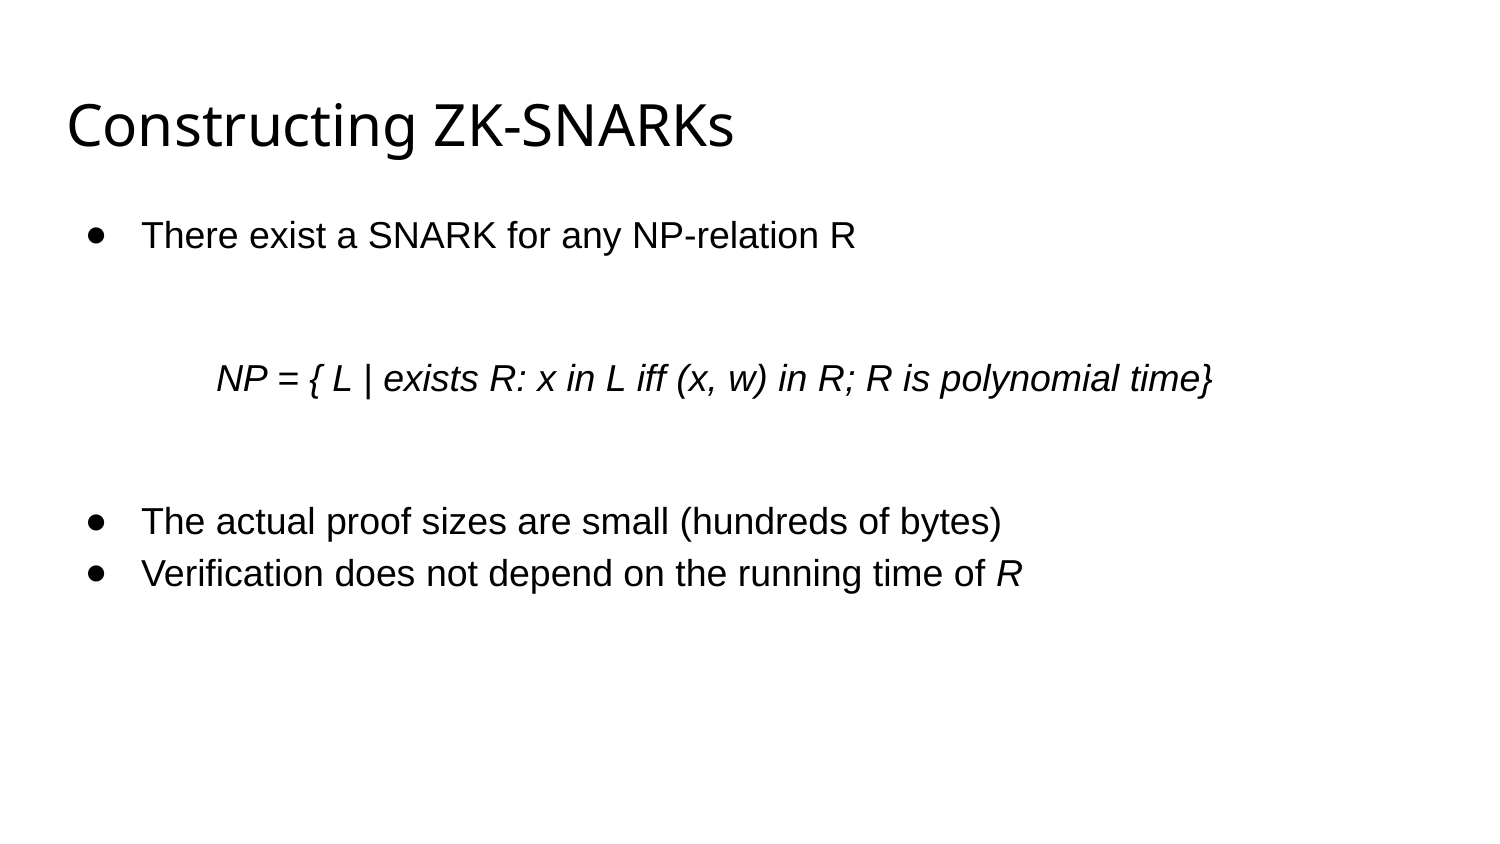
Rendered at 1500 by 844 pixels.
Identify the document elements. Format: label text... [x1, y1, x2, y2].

list There exist a SNARK for any NP-relation R NP = { L | exists R: x in L iff (x, w) in R; R is polynomial time} The actual proof sizes are small (hundreds of bytes) Verification does not depend on the running time of R [51, 189, 1449, 750]
title Constructing ZK-SNARKs [51, 72, 1449, 167]
